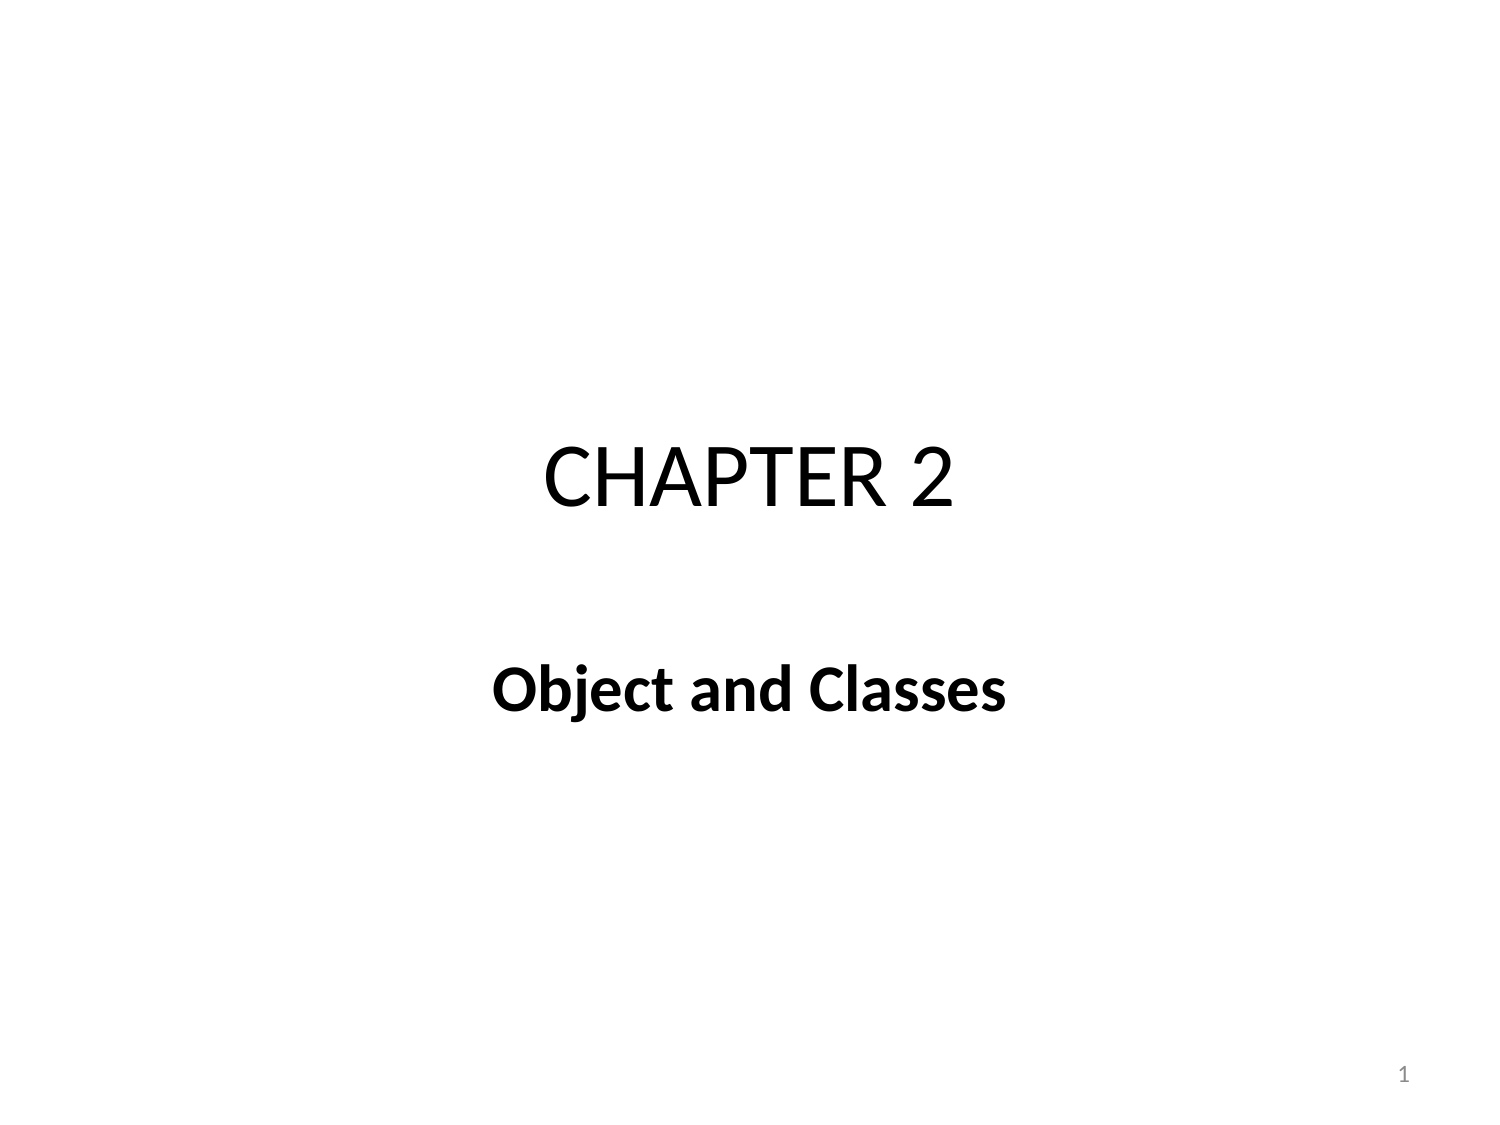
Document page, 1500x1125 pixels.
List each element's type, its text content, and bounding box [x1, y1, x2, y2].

slide_number 1 [1074, 1042, 1425, 1103]
title CHAPTER 2 [112, 349, 1388, 591]
subtitle Object and Classes [225, 637, 1275, 925]
